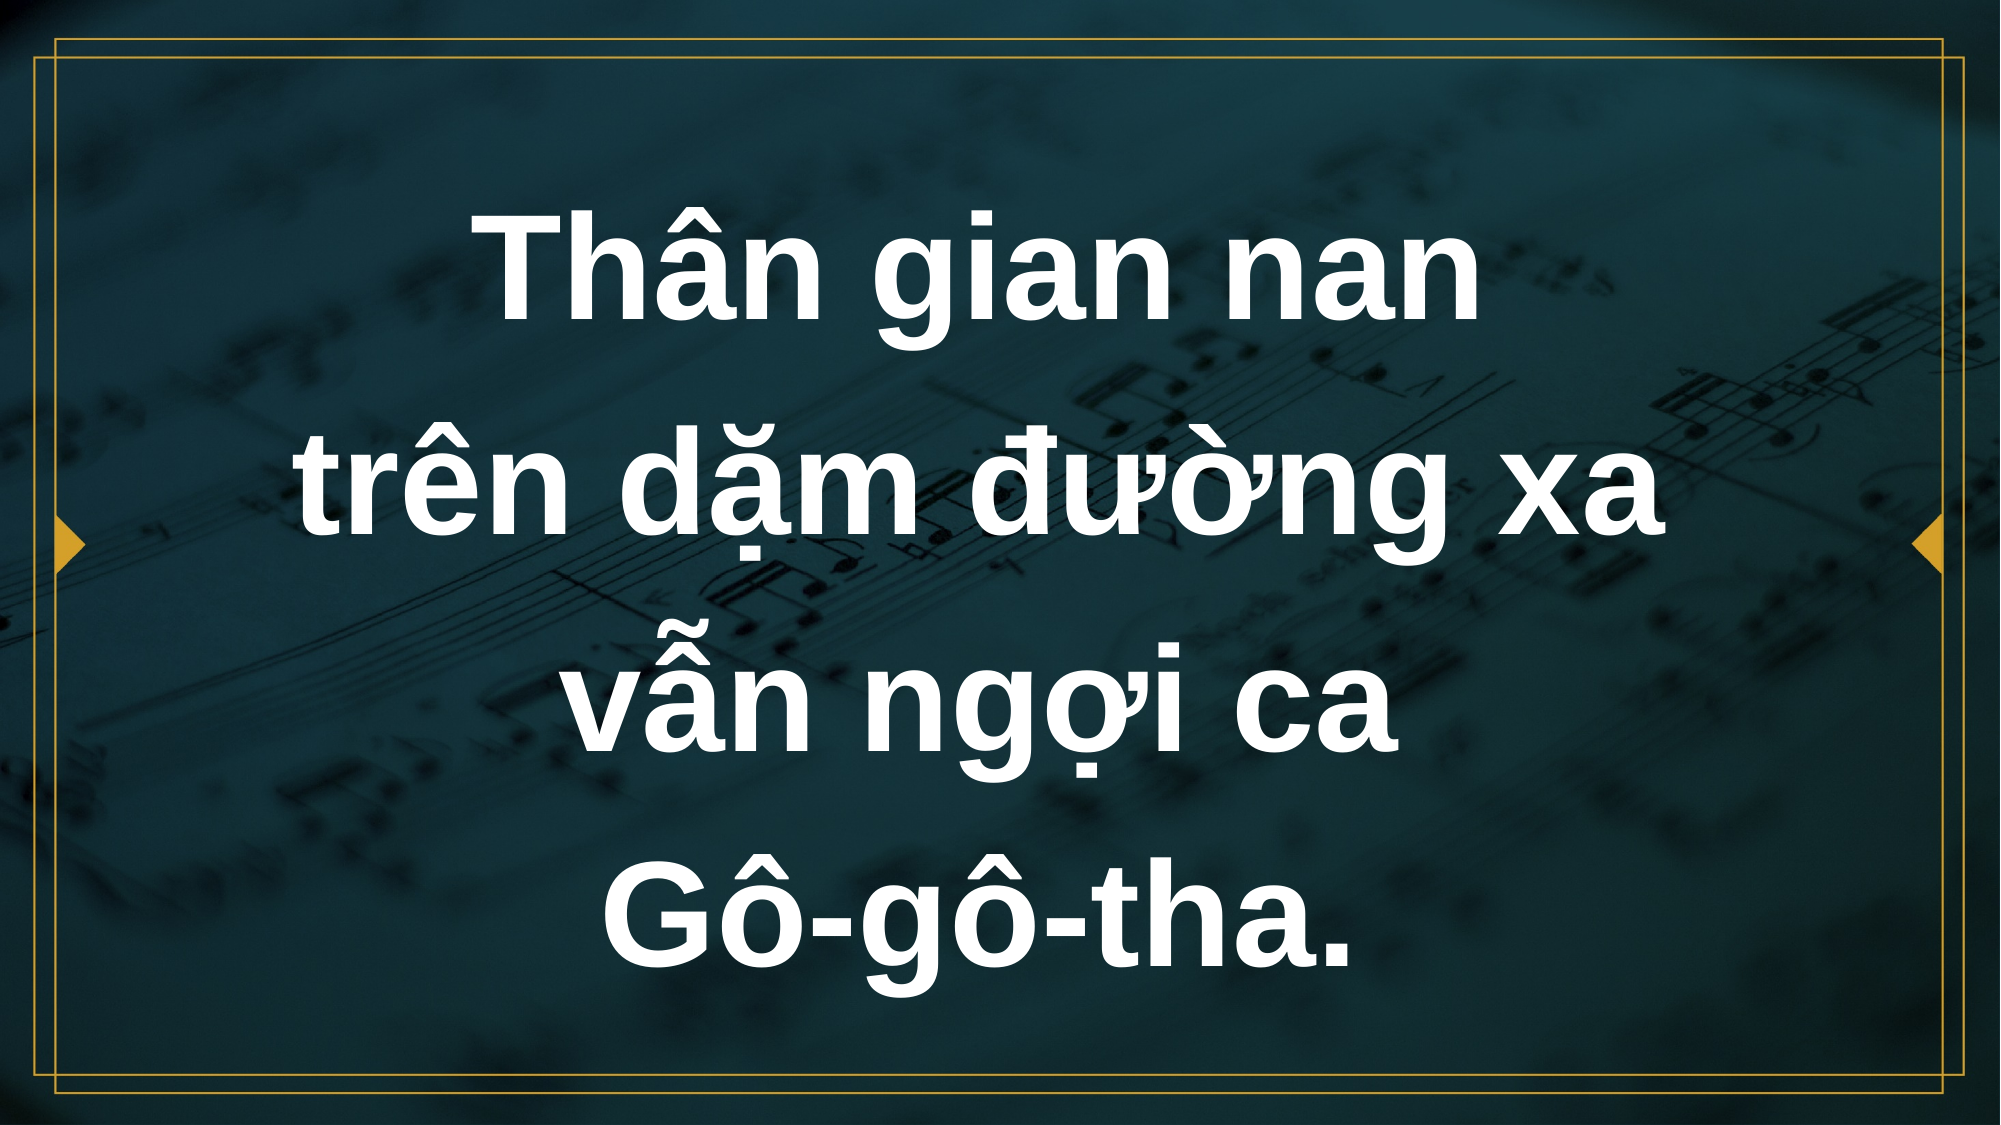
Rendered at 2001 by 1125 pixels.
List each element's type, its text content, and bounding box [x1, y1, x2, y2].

title Thân gian nan trên dặm đường xa vẫn ngợi ca Gô-gô-tha. [55, 53, 1945, 1077]
picture [0, 0, 2000, 1125]
